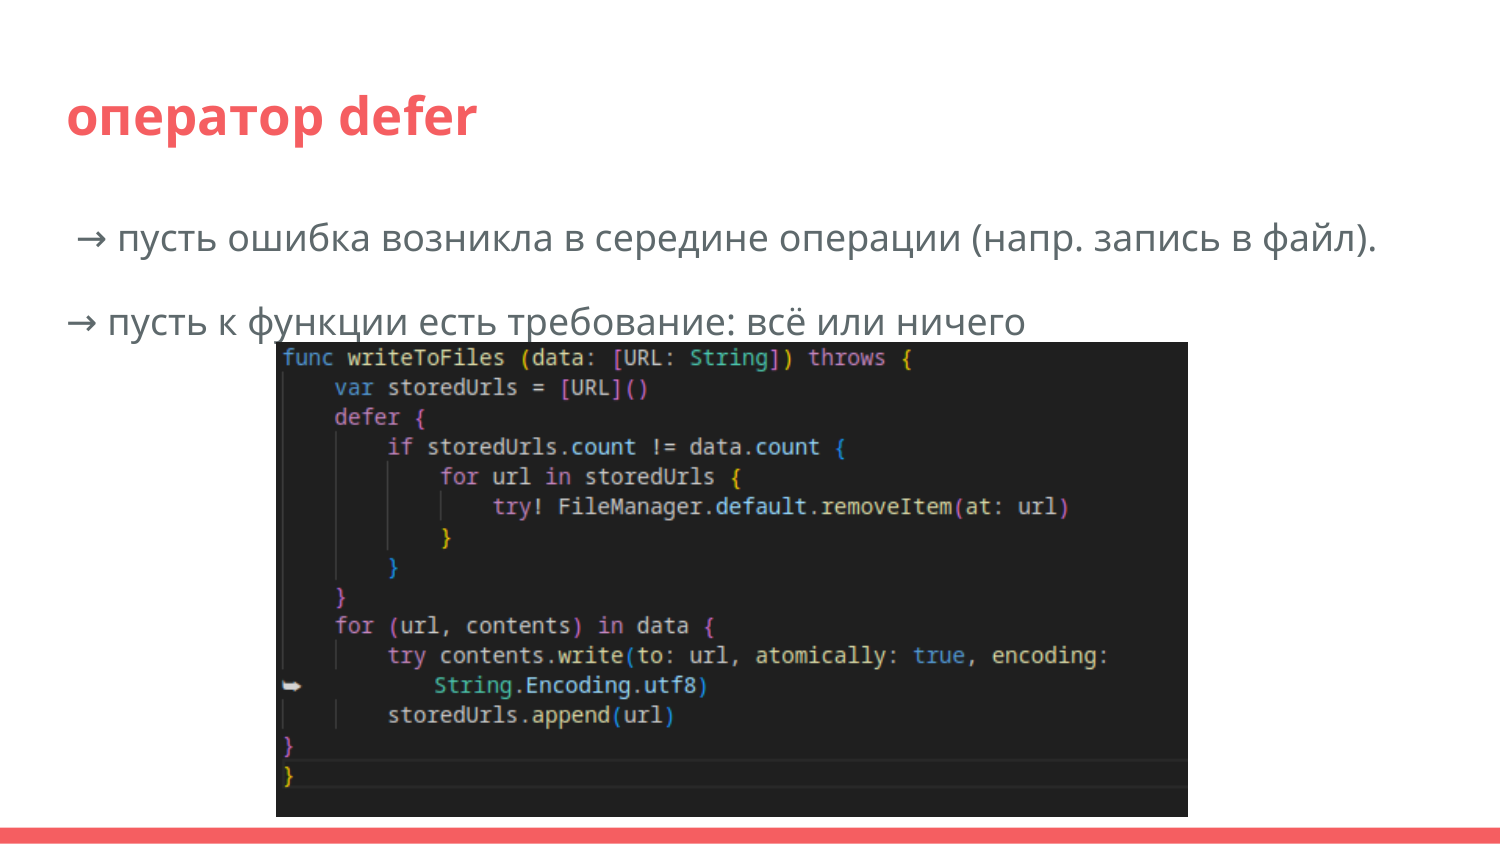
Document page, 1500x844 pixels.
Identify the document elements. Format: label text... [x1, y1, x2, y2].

list → пусть ошибка возникла в середине операции (напр. запись в файл). → пусть к функции есть требование: всё или ничего [51, 189, 1449, 750]
picture [276, 342, 1189, 817]
title оператор defer [51, 64, 1449, 167]
